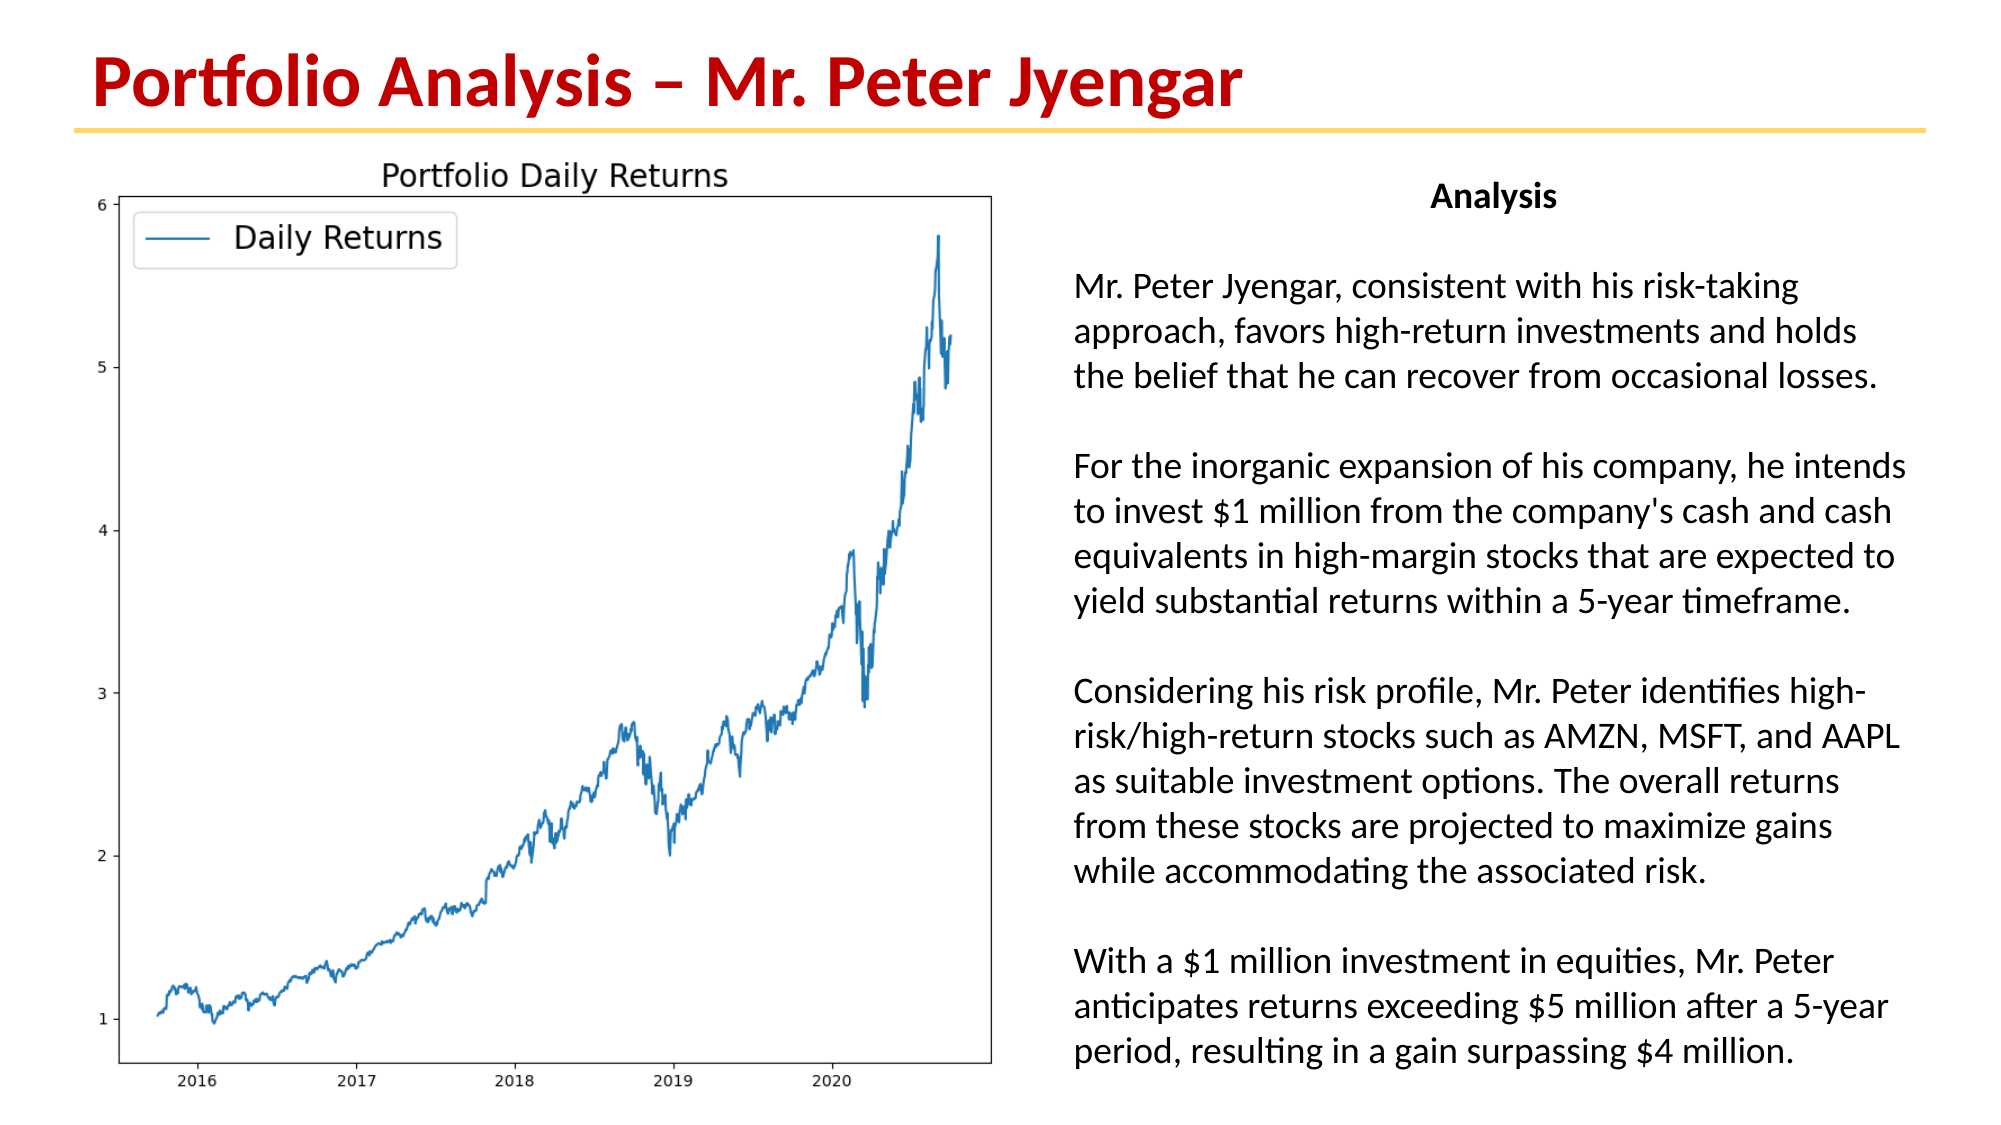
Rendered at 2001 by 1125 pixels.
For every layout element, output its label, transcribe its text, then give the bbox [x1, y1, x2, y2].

picture [86, 151, 1001, 1101]
text_box Portfolio Analysis – Mr. Peter Jyengar [77, 24, 1261, 128]
text_box Analysis Mr. Peter Jyengar, consistent with his risk-taking approach, favors high-return investments and holds the belief that he can recover from occasional losses. For the inorganic expansion of his company, he intends to invest $1 million from the company's cash and cash equivalents in high-margin stocks that are expected to yield substantial returns within a 5-year timeframe. Considering his risk profile, Mr. Peter identifies high-risk/high-return stocks such as AMZN, MSFT, and AAPL as suitable investment options. The overall returns from these stocks are projected to maximize gains while accommodating the associated risk. With a $1 million investment in equities, Mr. Peter anticipates returns exceeding $5 million after a 5-year period, resulting in a gain surpassing $4 million. [1058, 163, 1930, 1079]
